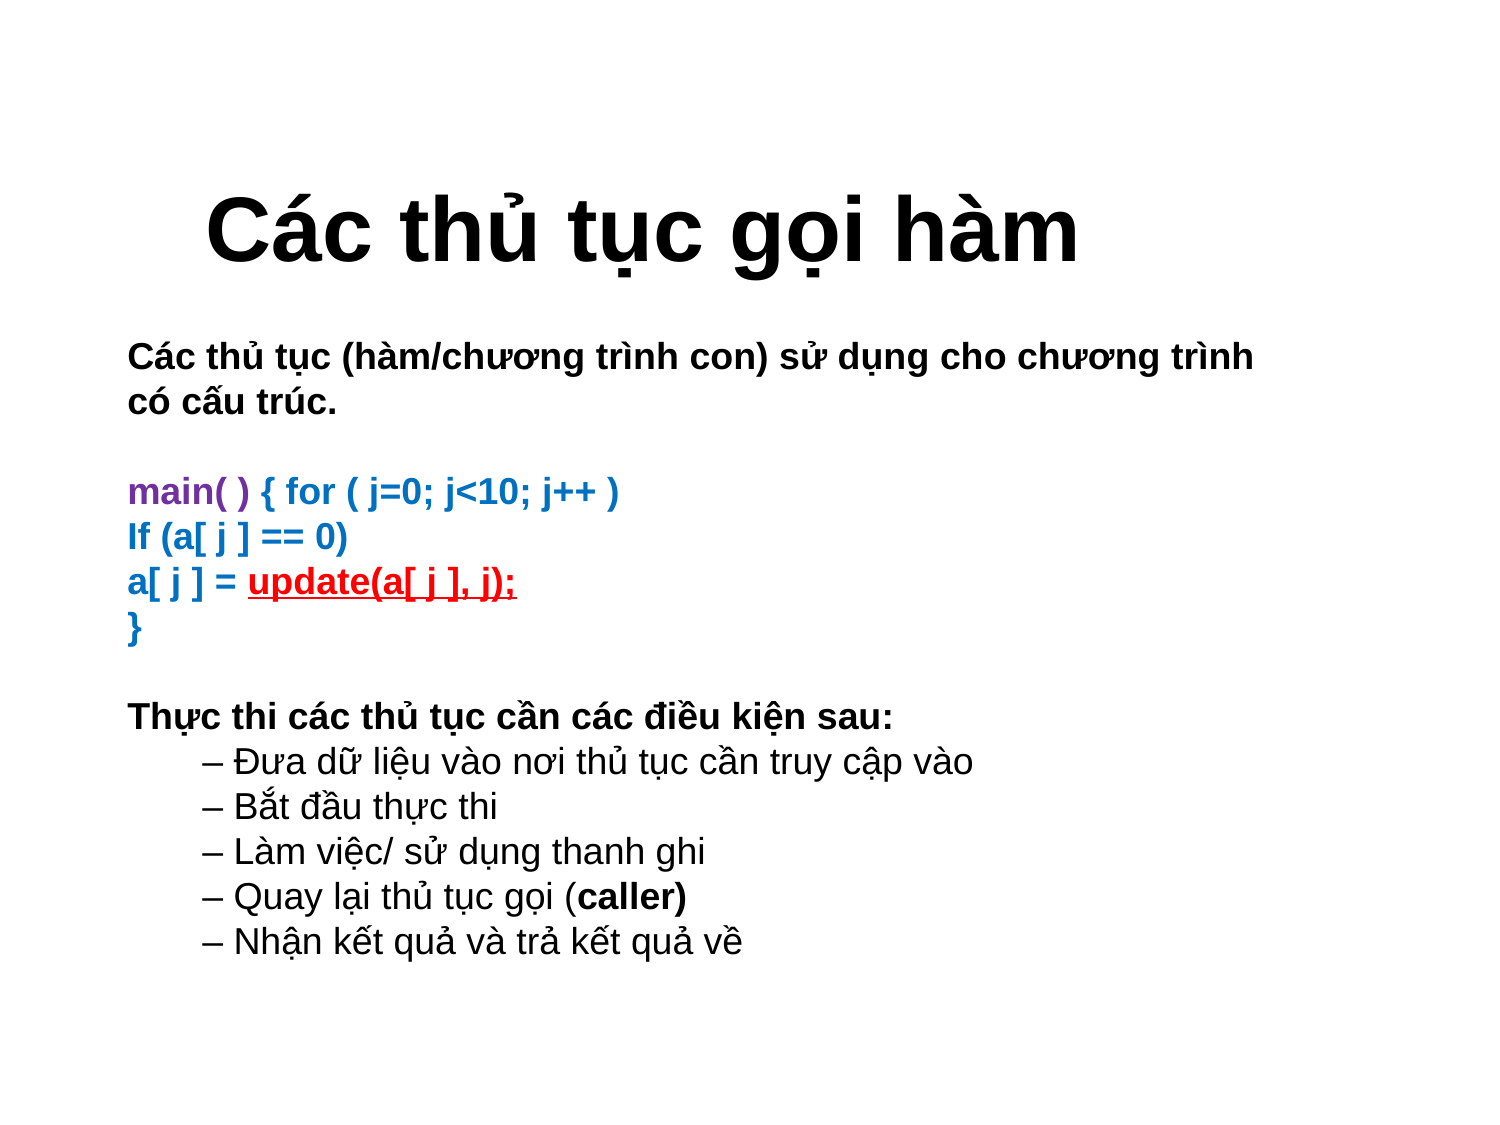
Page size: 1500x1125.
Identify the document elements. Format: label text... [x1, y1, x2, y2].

title Các thủ tục gọi hàm [110, 149, 1178, 300]
text_box Các thủ tục (hàm/chương trình con) sử dụng cho chương trình có cấu trúc. main( ) { for ( j=0; j<10; j++ ) If (a[ j ] == 0) a[ j ] = update(a[ j ], j); } Thực thi các thủ tục cần các điều kiện sau: – Đưa dữ liệu vào nơi thủ tục cần truy cập vào – Bắt đầu thực thi – Làm việc/ sử dụng thanh ghi – Quay lại thủ tục gọi (caller) – Nhận kết quả và trả kết quả về [112, 324, 1288, 970]
